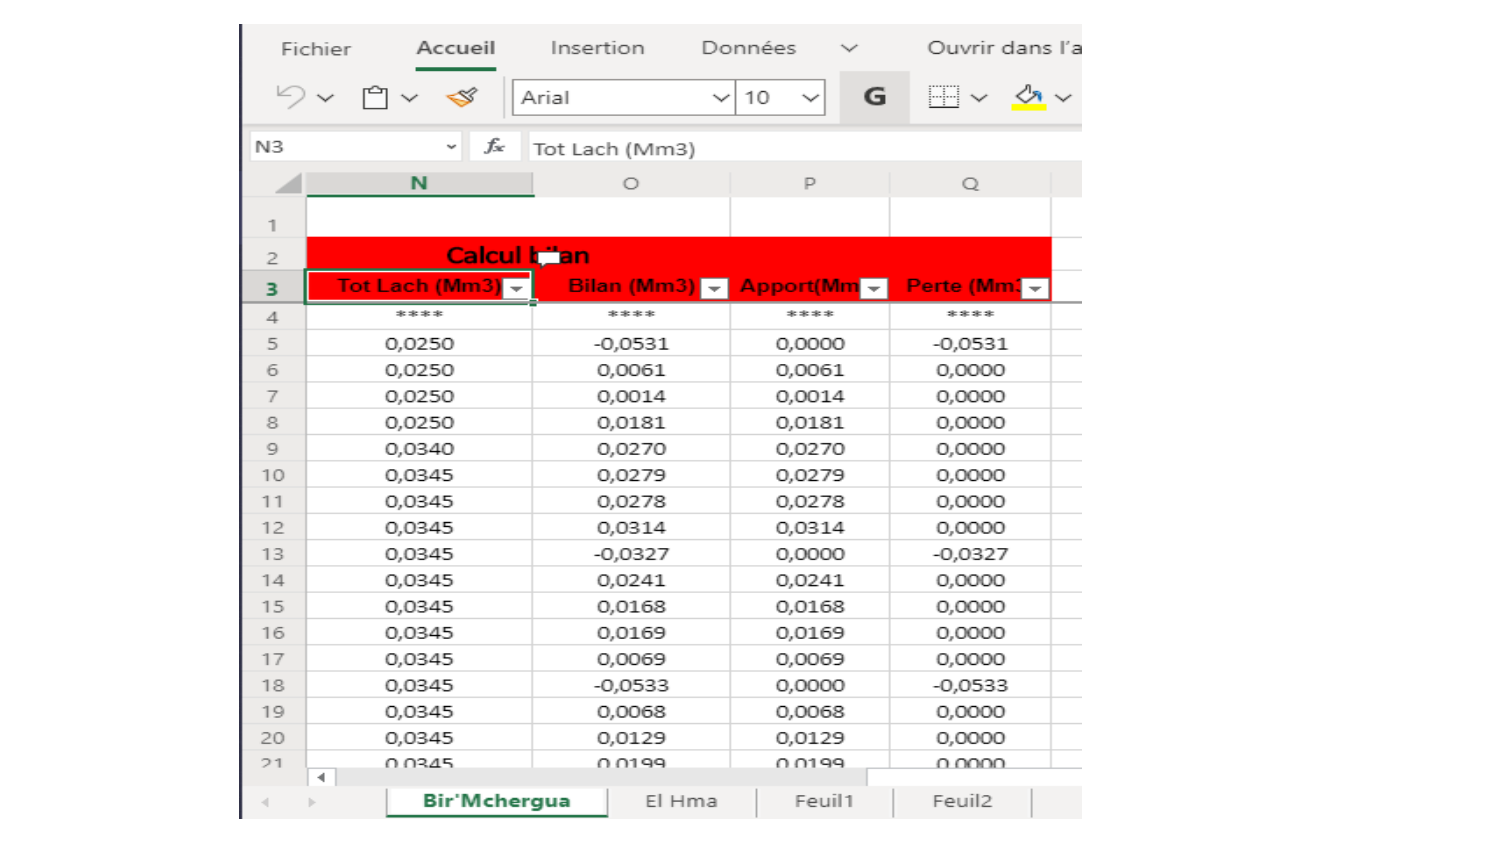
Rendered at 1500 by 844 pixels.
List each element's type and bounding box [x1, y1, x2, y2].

picture [239, 24, 1082, 819]
